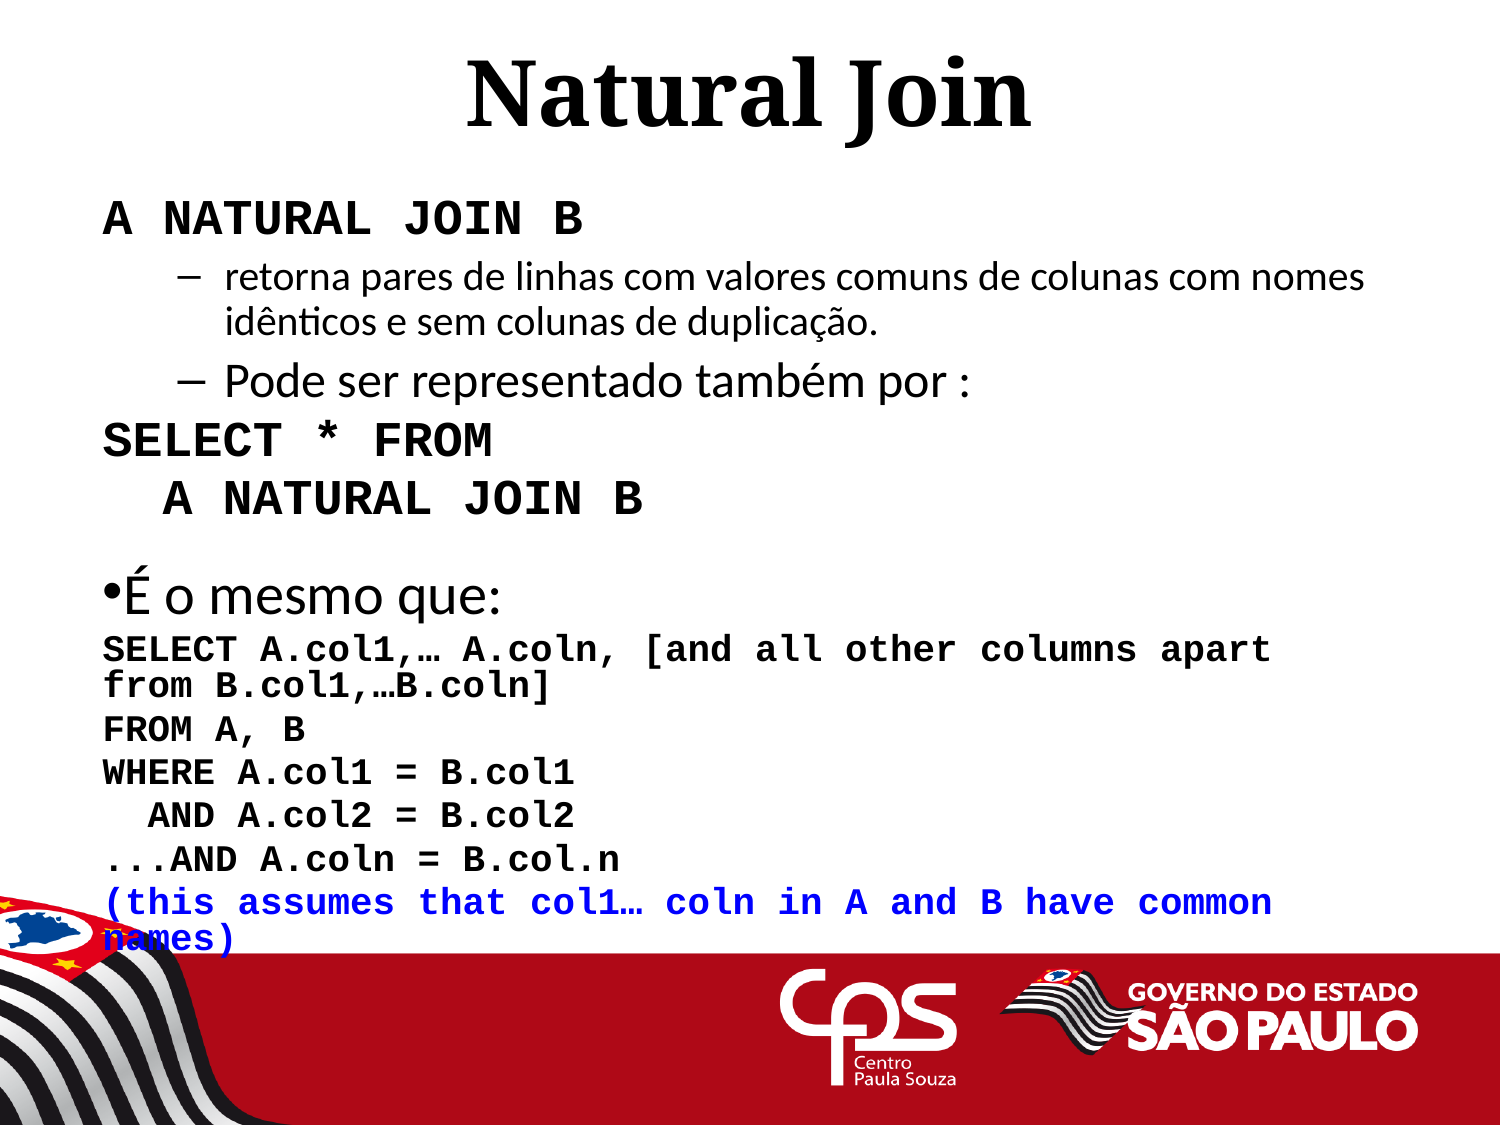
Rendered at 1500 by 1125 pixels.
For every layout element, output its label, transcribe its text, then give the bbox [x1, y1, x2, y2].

text_box A NATURAL JOIN B retorna pares de linhas com valores comuns de colunas com nomes idênticos e sem colunas de duplicação. Pode ser representado também por : SELECT * FROM A NATURAL JOIN B É o mesmo que: SELECT A.col1,… A.coln, [and all other columns apart from B.col1,…B.coln] FROM A, B WHERE A.col1 = B.col1 AND A.col2 = B.col2 ...AND A.coln = B.col.n (this assumes that col1… coln in A and B have common names) [87, 184, 1395, 633]
title Natural Join [75, 0, 1425, 183]
picture [0, 896, 1500, 1125]
